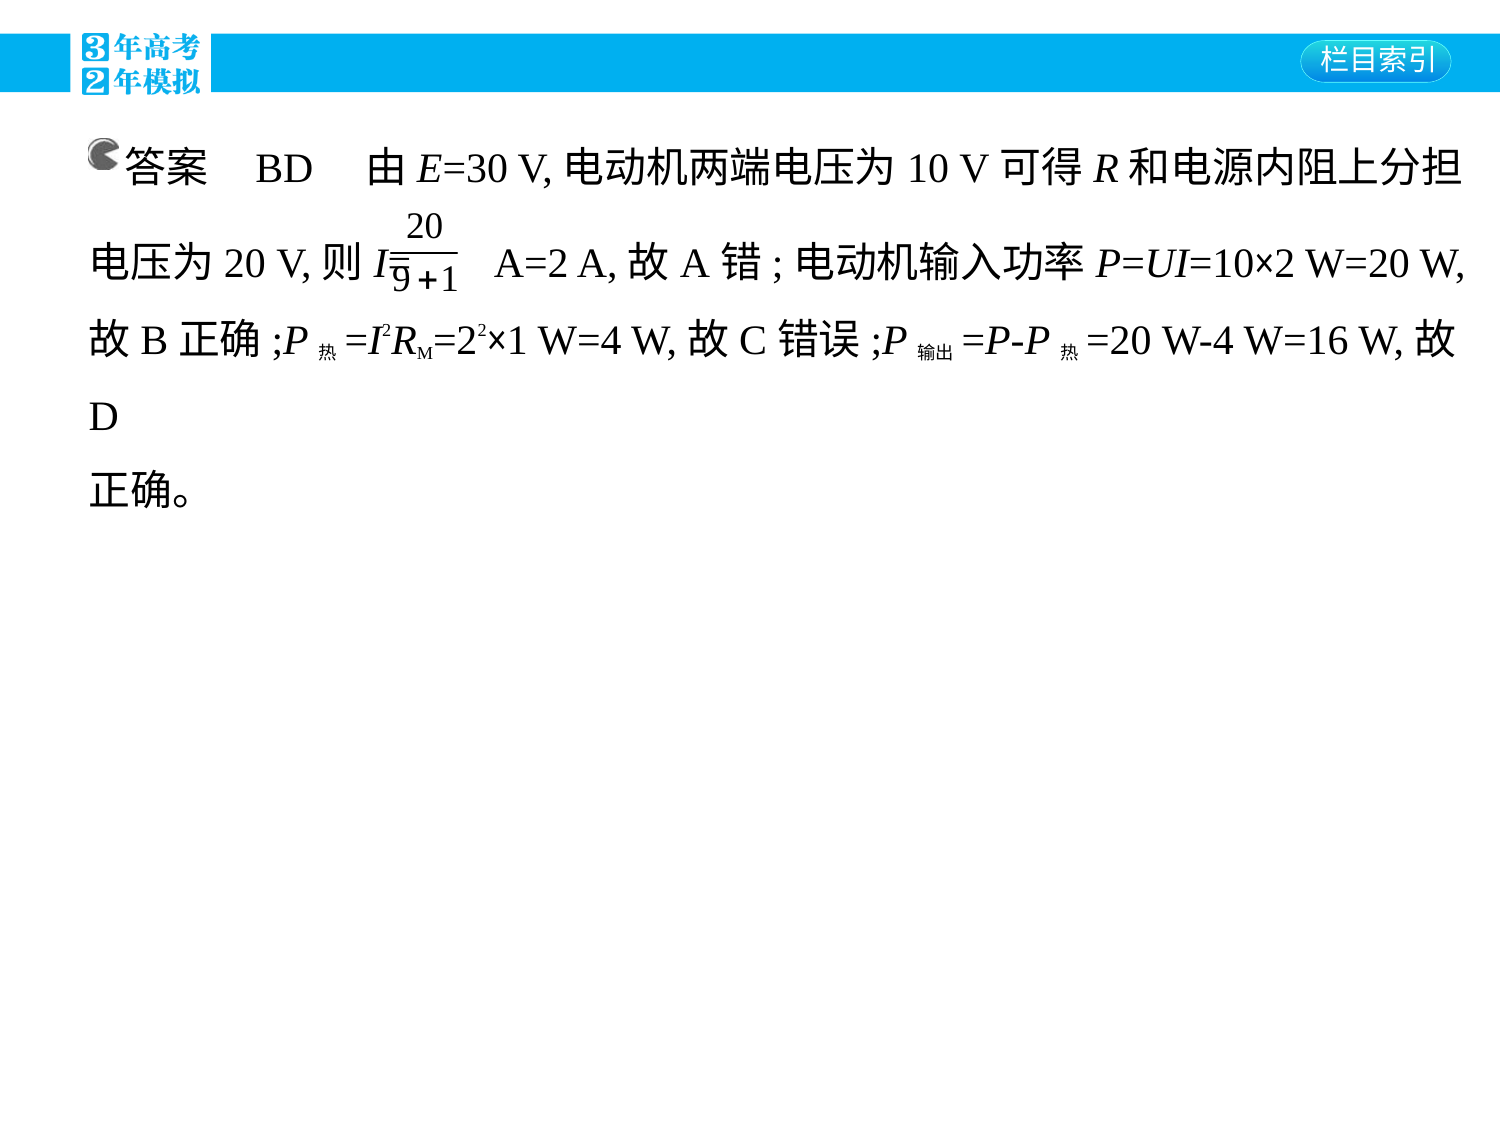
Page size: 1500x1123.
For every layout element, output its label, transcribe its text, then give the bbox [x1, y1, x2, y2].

picture [88, 138, 119, 170]
picture [187, 33, 200, 41]
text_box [386, 205, 463, 297]
picture [152, 84, 157, 92]
picture [87, 36, 104, 59]
picture [159, 71, 163, 83]
picture [87, 71, 103, 84]
picture [156, 90, 165, 95]
picture [187, 75, 193, 85]
picture [186, 90, 200, 95]
text_box 答案 BD 由E=30 V,电动机两端电压为10 V可得R和电源内阻上分担 电压为20 V,则I= A=2 A,故A错;电动机输入功率P=UI=10×2 W=20 W, 故B正确;P热=I2RM=22×1 W=4 W,故C错误;P输出=P-P热=20 W-4 W=16 W,故D 正确。 [88, 115, 1484, 514]
picture [82, 33, 200, 95]
picture [179, 82, 183, 95]
picture [87, 87, 103, 92]
